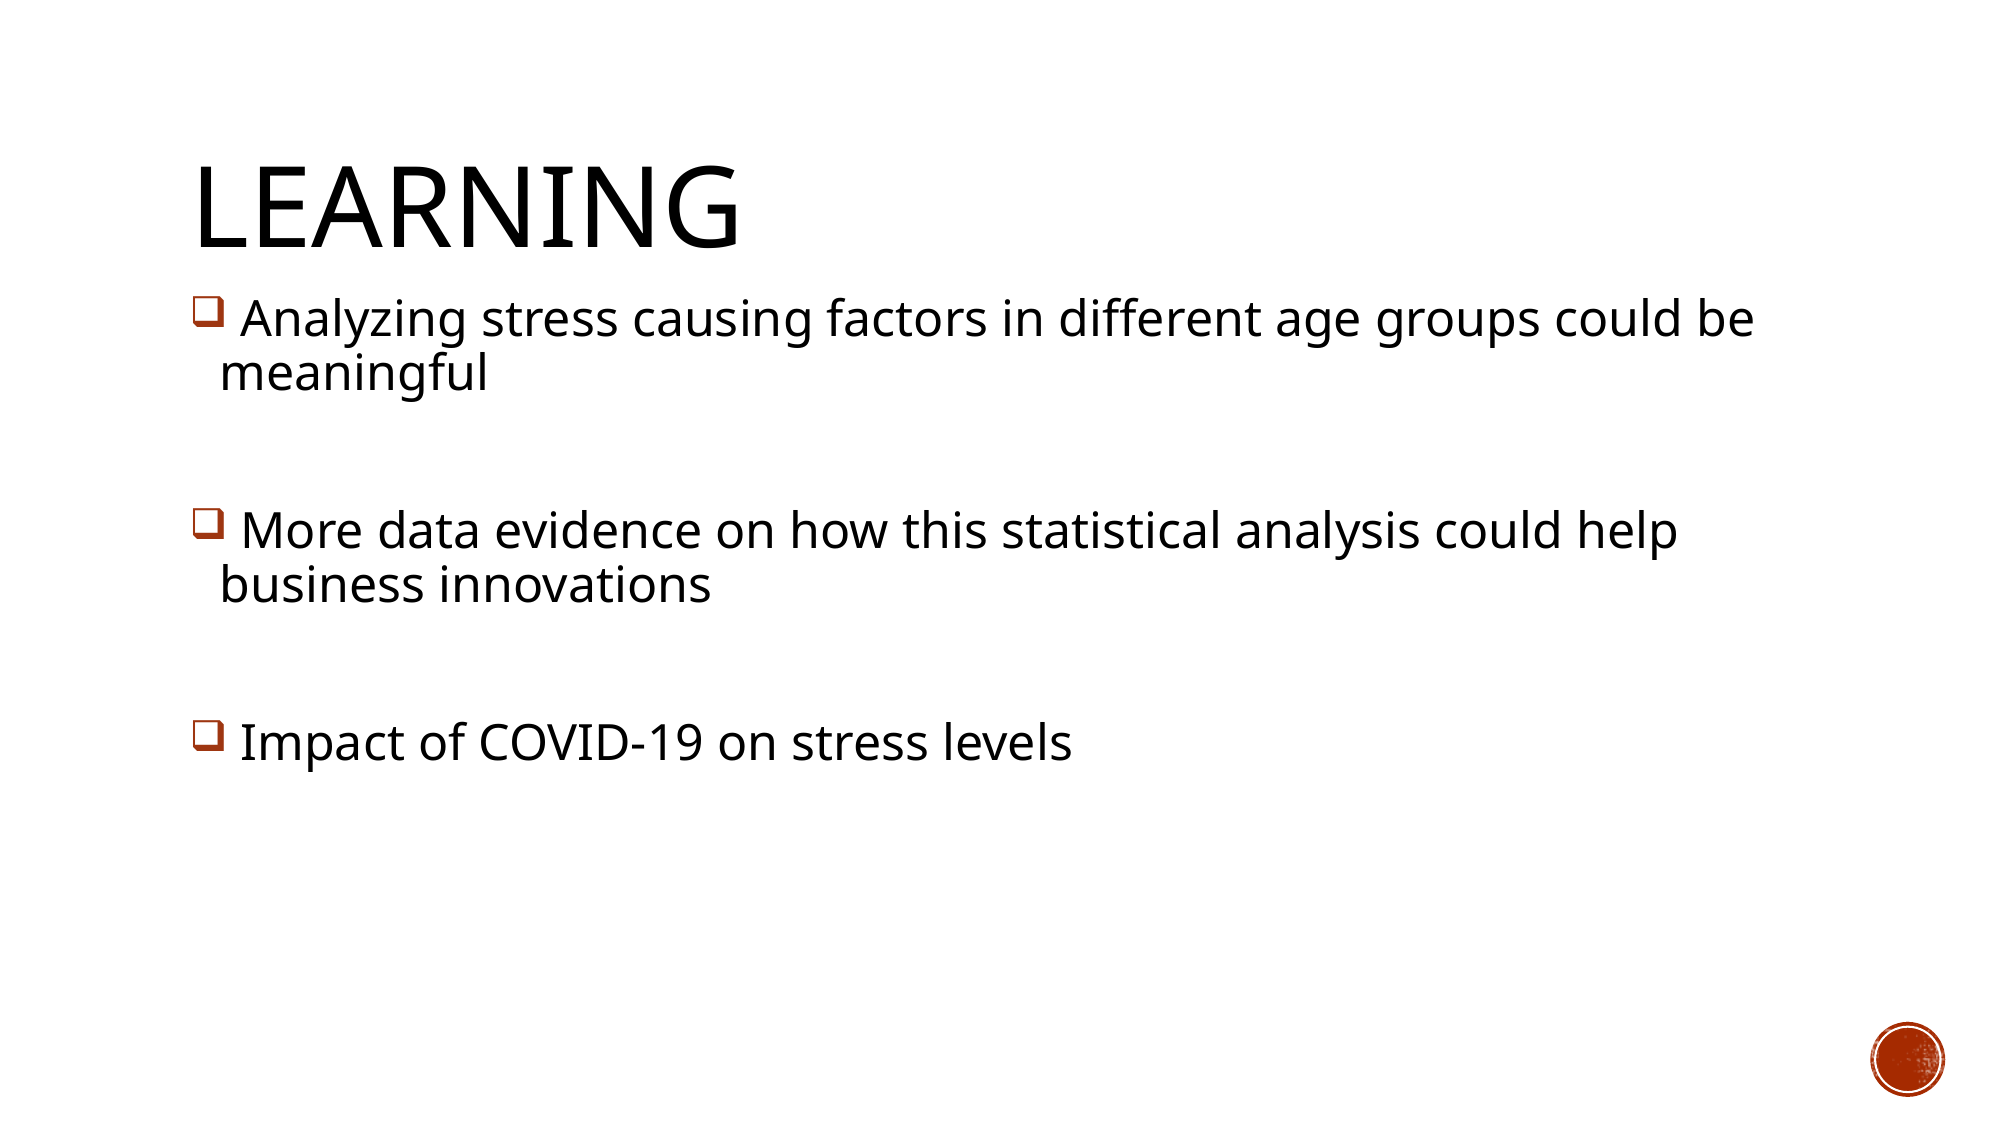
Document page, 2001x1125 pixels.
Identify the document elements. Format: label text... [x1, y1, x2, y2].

title Learning [175, 79, 1826, 344]
list Analyzing stress causing factors in different age groups could be meaningful More data evidence on how this statistical analysis could help business innovations Impact of COVID-19 on stress levels [174, 286, 1825, 951]
